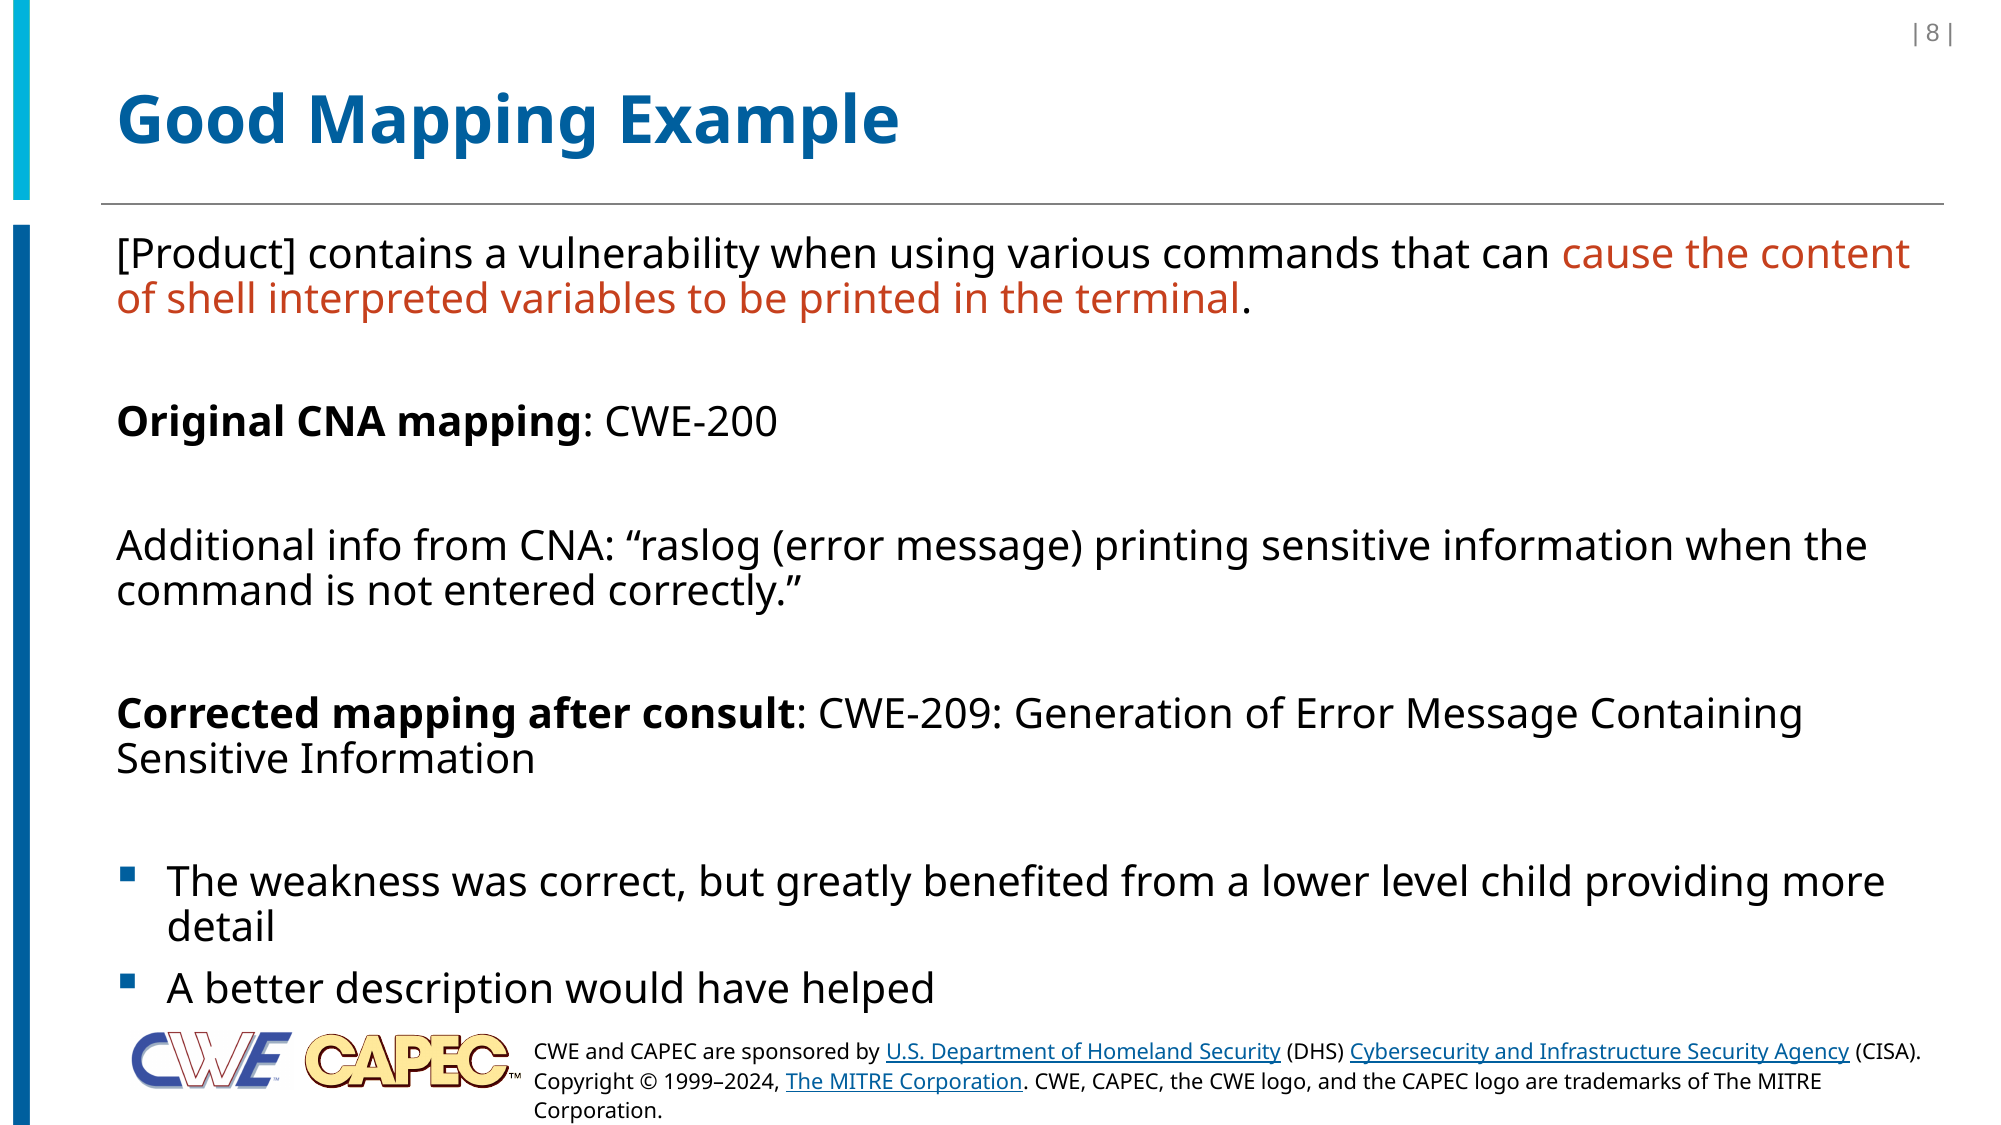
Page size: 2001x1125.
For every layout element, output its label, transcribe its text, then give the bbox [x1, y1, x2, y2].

list [Product] contains a vulnerability when using various commands that can cause the content of shell interpreted variables to be printed in the terminal. Original CNA mapping: CWE-200 Additional info from CNA: “raslog (error message) printing sensitive information when the command is not entered correctly.” Corrected mapping after consult: CWE-209: Generation of Error Message Containing Sensitive Information The weakness was correct, but greatly benefited from a lower level child providing more detail A better description would have helped [101, 224, 1945, 1012]
slide_number | 8 | [1685, 9, 1976, 51]
picture [130, 1021, 527, 1099]
title Good Mapping Example [101, 60, 1945, 184]
